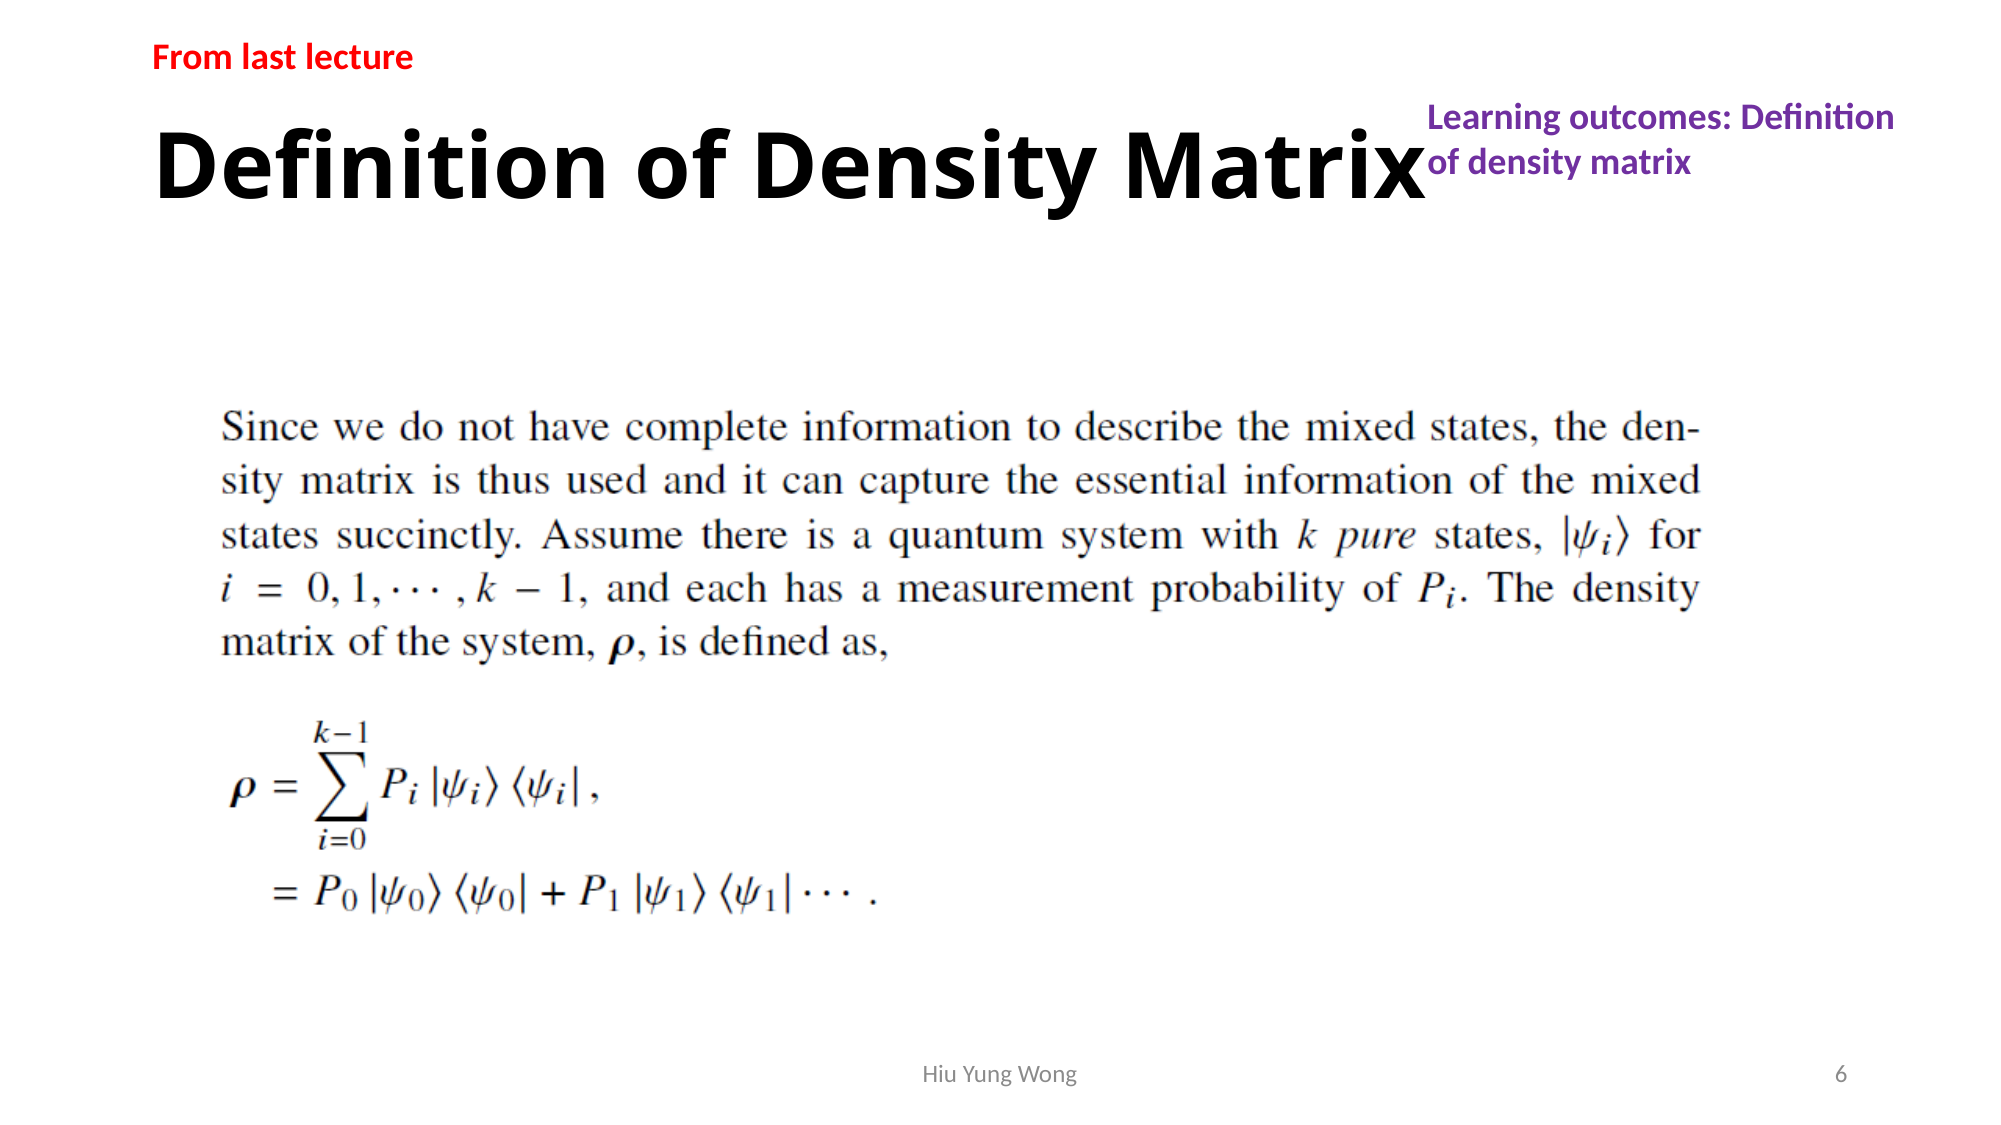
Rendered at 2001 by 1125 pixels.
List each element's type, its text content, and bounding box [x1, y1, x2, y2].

title Definition of Density Matrix [137, 59, 1863, 278]
slide_number 6 [1412, 1042, 1863, 1103]
picture [187, 699, 911, 938]
footer Hiu Yung Wong [662, 1042, 1338, 1103]
picture [134, 367, 1754, 682]
text_box Learning outcomes: Definition of density matrix [1412, 84, 1913, 190]
text_box From last lecture [137, 24, 563, 85]
